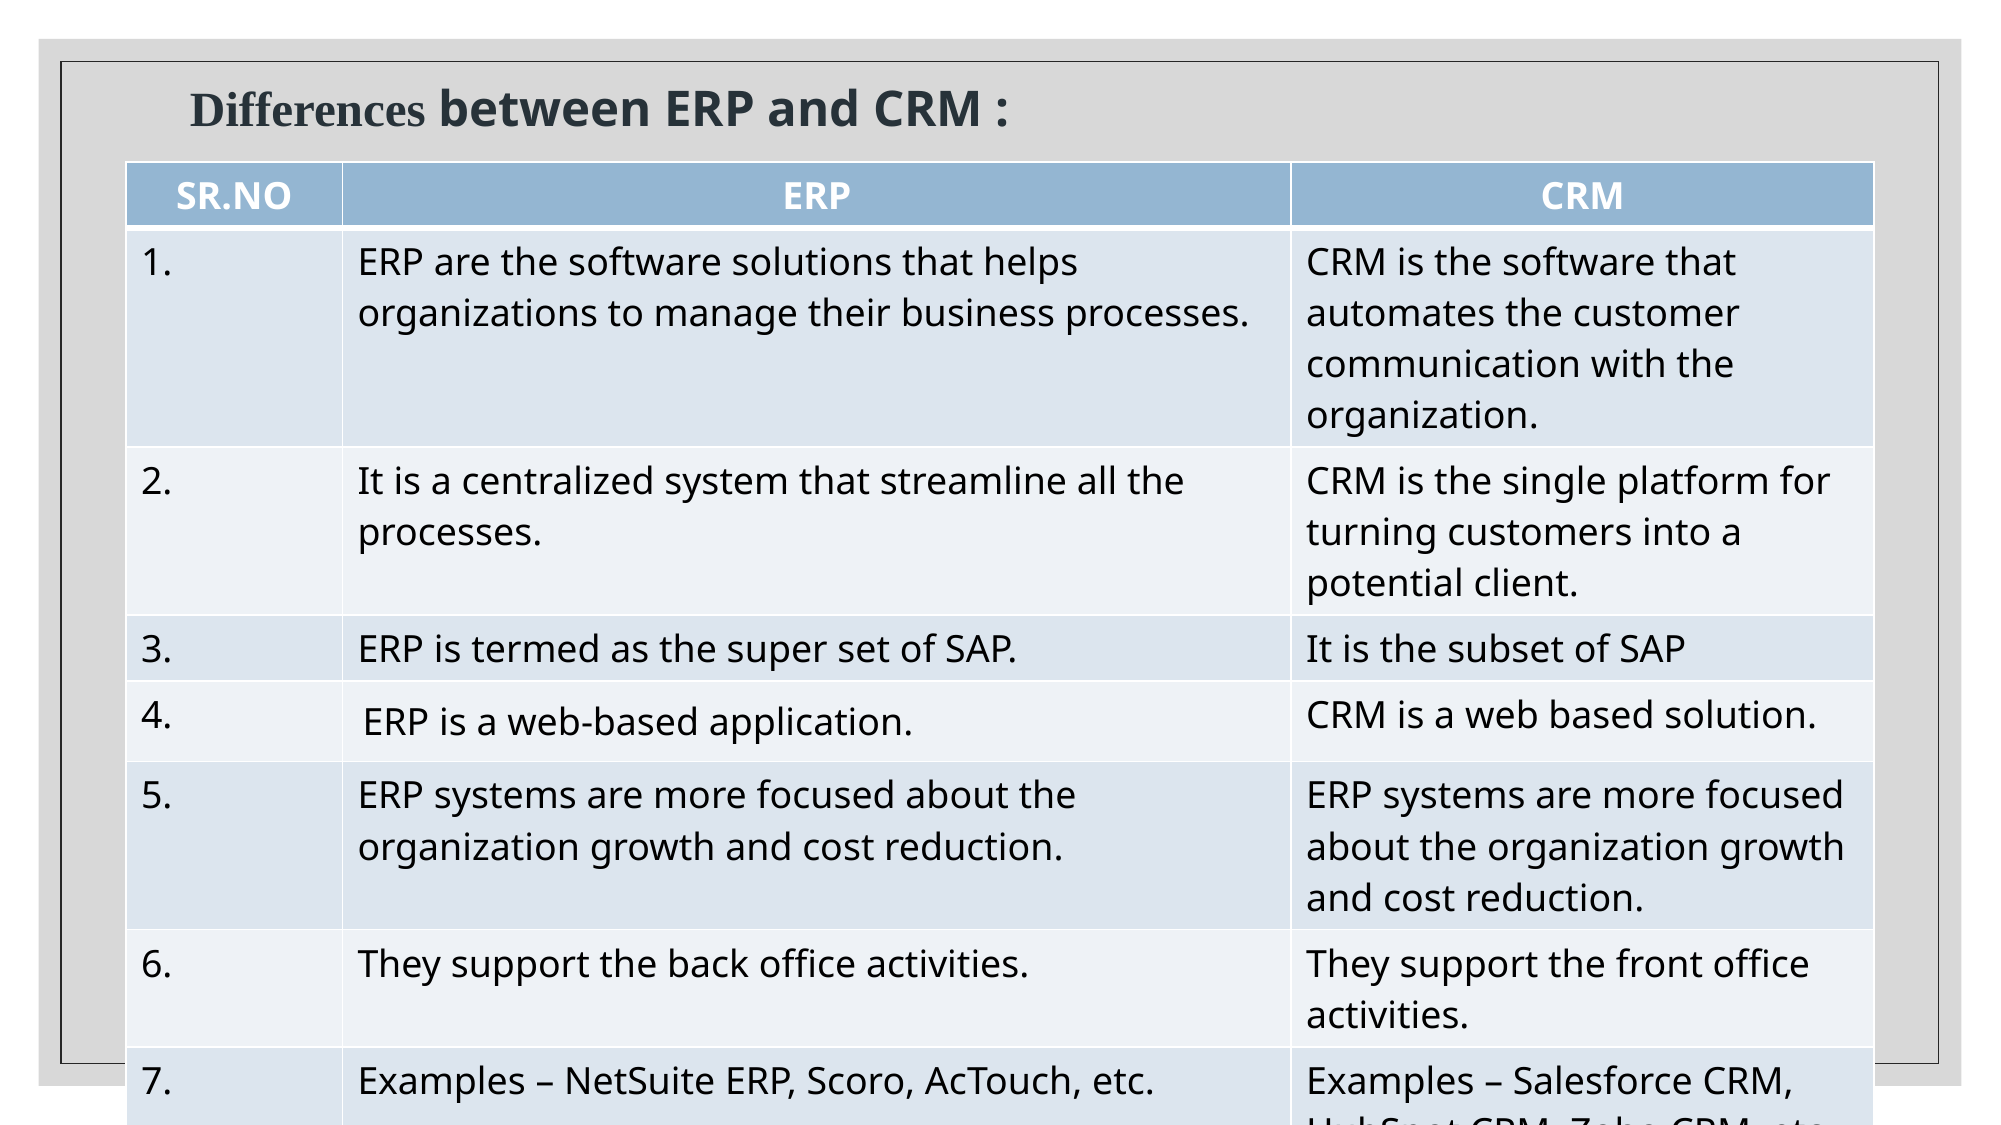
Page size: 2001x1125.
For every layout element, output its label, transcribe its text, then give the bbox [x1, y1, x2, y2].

table_cell CRM is the single platform for turning customers into a potential client. [1292, 448, 1873, 614]
table_cell They support the back office activities. [343, 930, 1290, 1046]
table_cell 2. [127, 448, 342, 614]
table_cell Examples – Salesforce CRM, HubSpot CRM, Zoho CRM, etc. [1292, 1048, 1873, 1125]
table_cell ERP is a web-based application. [343, 682, 1290, 761]
table_cell They support the front office activities. [1292, 930, 1873, 1046]
table_cell CRM is the software that automates the customer communication with the organization. [1292, 231, 1873, 446]
table_header SR.NO [127, 163, 342, 225]
table_cell ERP systems are more focused about the organization growth and cost reduction. [343, 762, 1290, 929]
table_cell 5. [127, 762, 342, 929]
table_header CRM [1292, 163, 1873, 225]
table_cell It is the subset of SAP [1292, 616, 1873, 680]
title Differences between ERP and CRM : [174, 77, 1825, 146]
table_cell ERP are the software solutions that helps organizations to manage their business processes. [343, 231, 1290, 446]
table_cell Examples – NetSuite ERP, Scoro, AcTouch, etc. [343, 1048, 1290, 1125]
table_cell 7. [127, 1048, 342, 1125]
table_cell ERP is termed as the super set of SAP. [343, 616, 1290, 680]
table_cell 6. [127, 930, 342, 1046]
table_cell 1. [127, 231, 342, 446]
table_cell 3. [127, 616, 342, 680]
table_cell It is a centralized system that streamline all the processes. [343, 448, 1290, 614]
table_cell CRM is a web based solution. [1292, 682, 1873, 761]
table_cell 4. [127, 682, 342, 761]
table_header ERP [343, 163, 1290, 225]
table_cell ERP systems are more focused about the organization growth and cost reduction. [1292, 762, 1873, 929]
